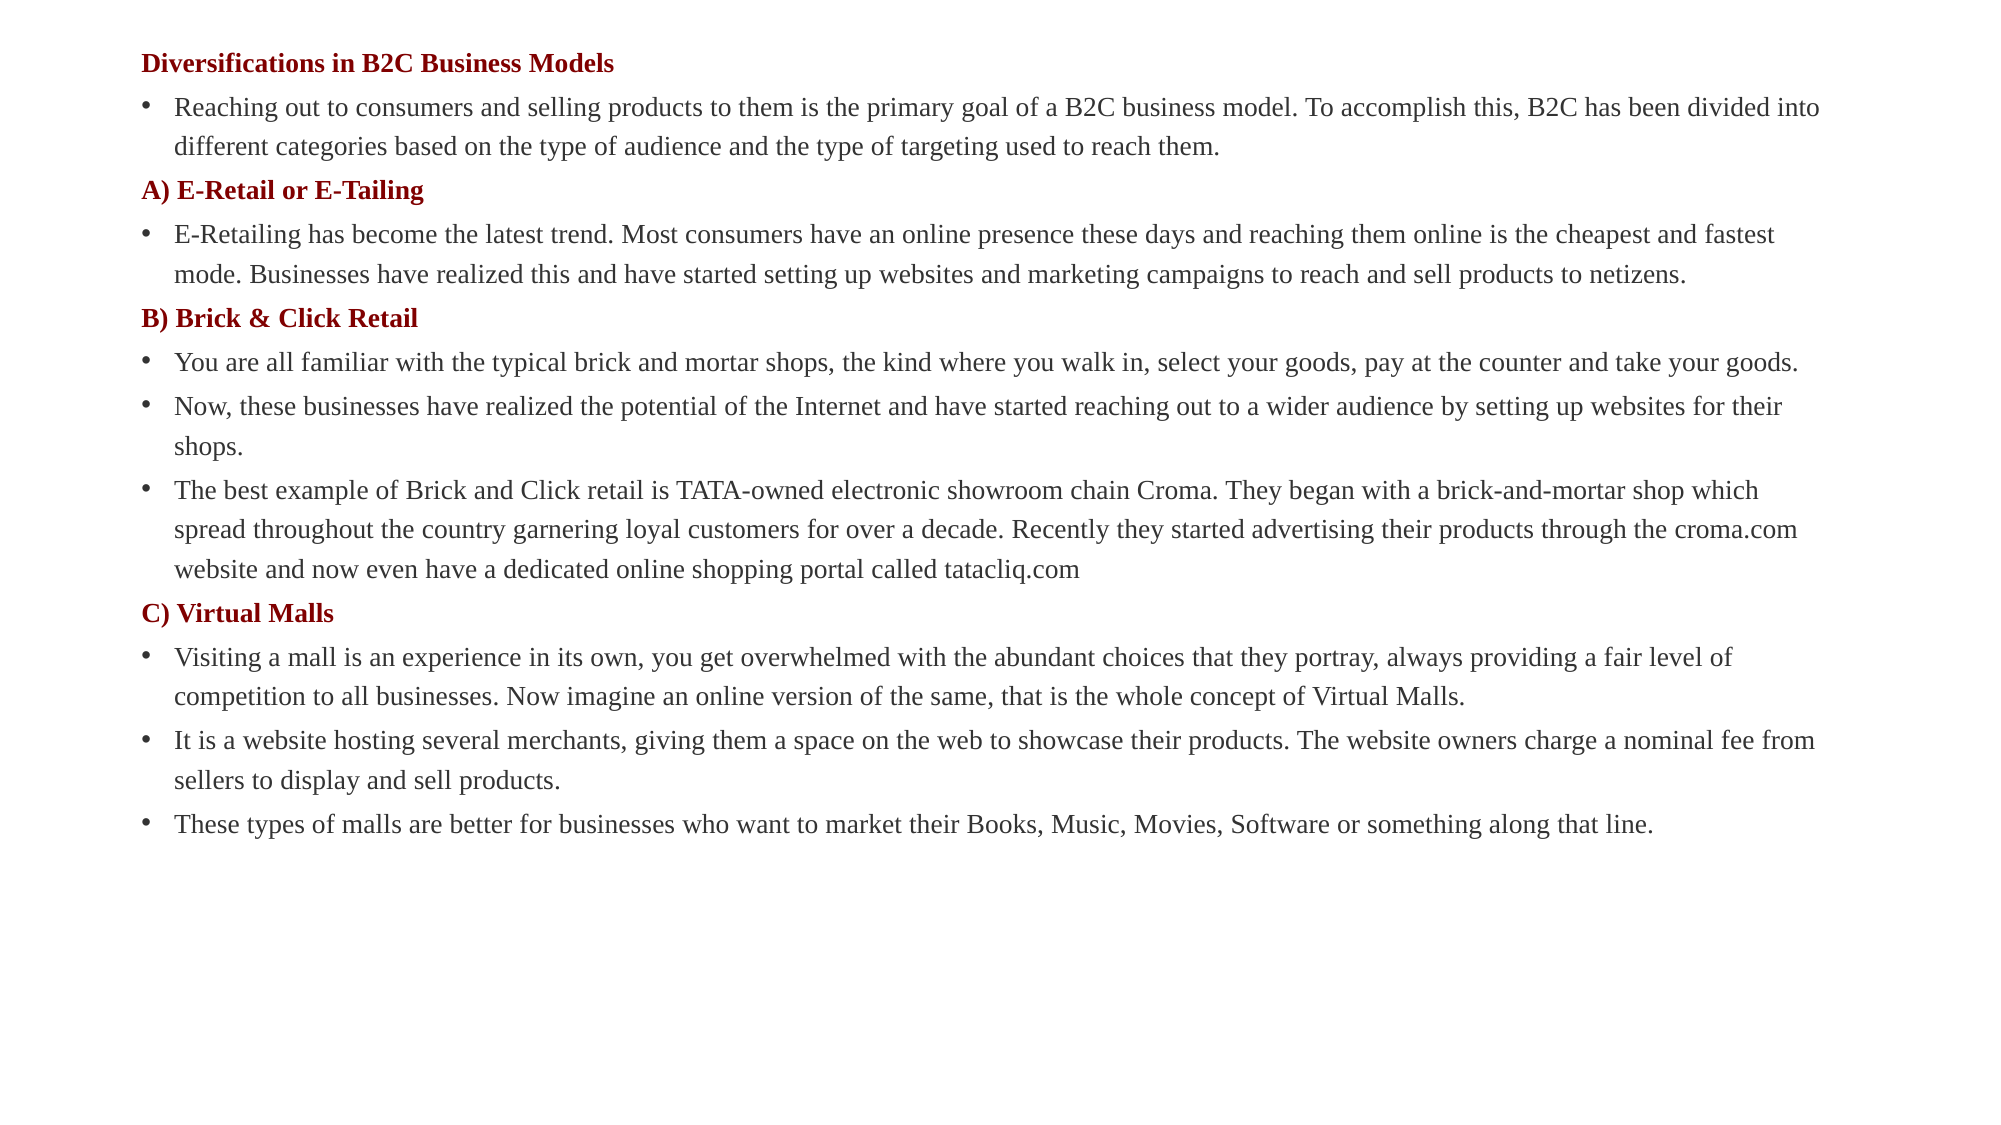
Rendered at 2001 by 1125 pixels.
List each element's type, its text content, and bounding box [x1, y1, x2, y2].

list Diversifications in B2C Business Models Reaching out to consumers and selling products to them is the primary goal of a B2C business model. To accomplish this, B2C has been divided into different categories based on the type of audience and the type of targeting used to reach them. A) E-Retail or E-Tailing E-Retailing has become the latest trend. Most consumers have an online presence these days and reaching them online is the cheapest and fastest mode. Businesses have realized this and have started setting up websites and marketing campaigns to reach and sell products to netizens. B) Brick & Click Retail You are all familiar with the typical brick and mortar shops, the kind where you walk in, select your goods, pay at the counter and take your goods. Now, these businesses have realized the potential of the Internet and have started reaching out to a wider audience by setting up websites for their shops. The best example of Brick and Click retail is TATA-owned electronic showroom chain Croma. They began with a brick-and-mortar shop which spread throughout the country garnering loyal customers for over a decade. Recently they started advertising their products through the croma.com website and now even have a dedicated online shopping portal called tatacliq.com C) Virtual Malls Visiting a mall is an experience in its own, you get overwhelmed with the abundant choices that they portray, always providing a fair level of competition to all businesses. Now imagine an online version of the same, that is the whole concept of Virtual Malls. It is a website hosting several merchants, giving them a space on the web to showcase their products. The website owners charge a nominal fee from sellers to display and sell products. These types of malls are better for businesses who want to market their Books, Music, Movies, Software or something along that line. [126, 30, 1852, 914]
